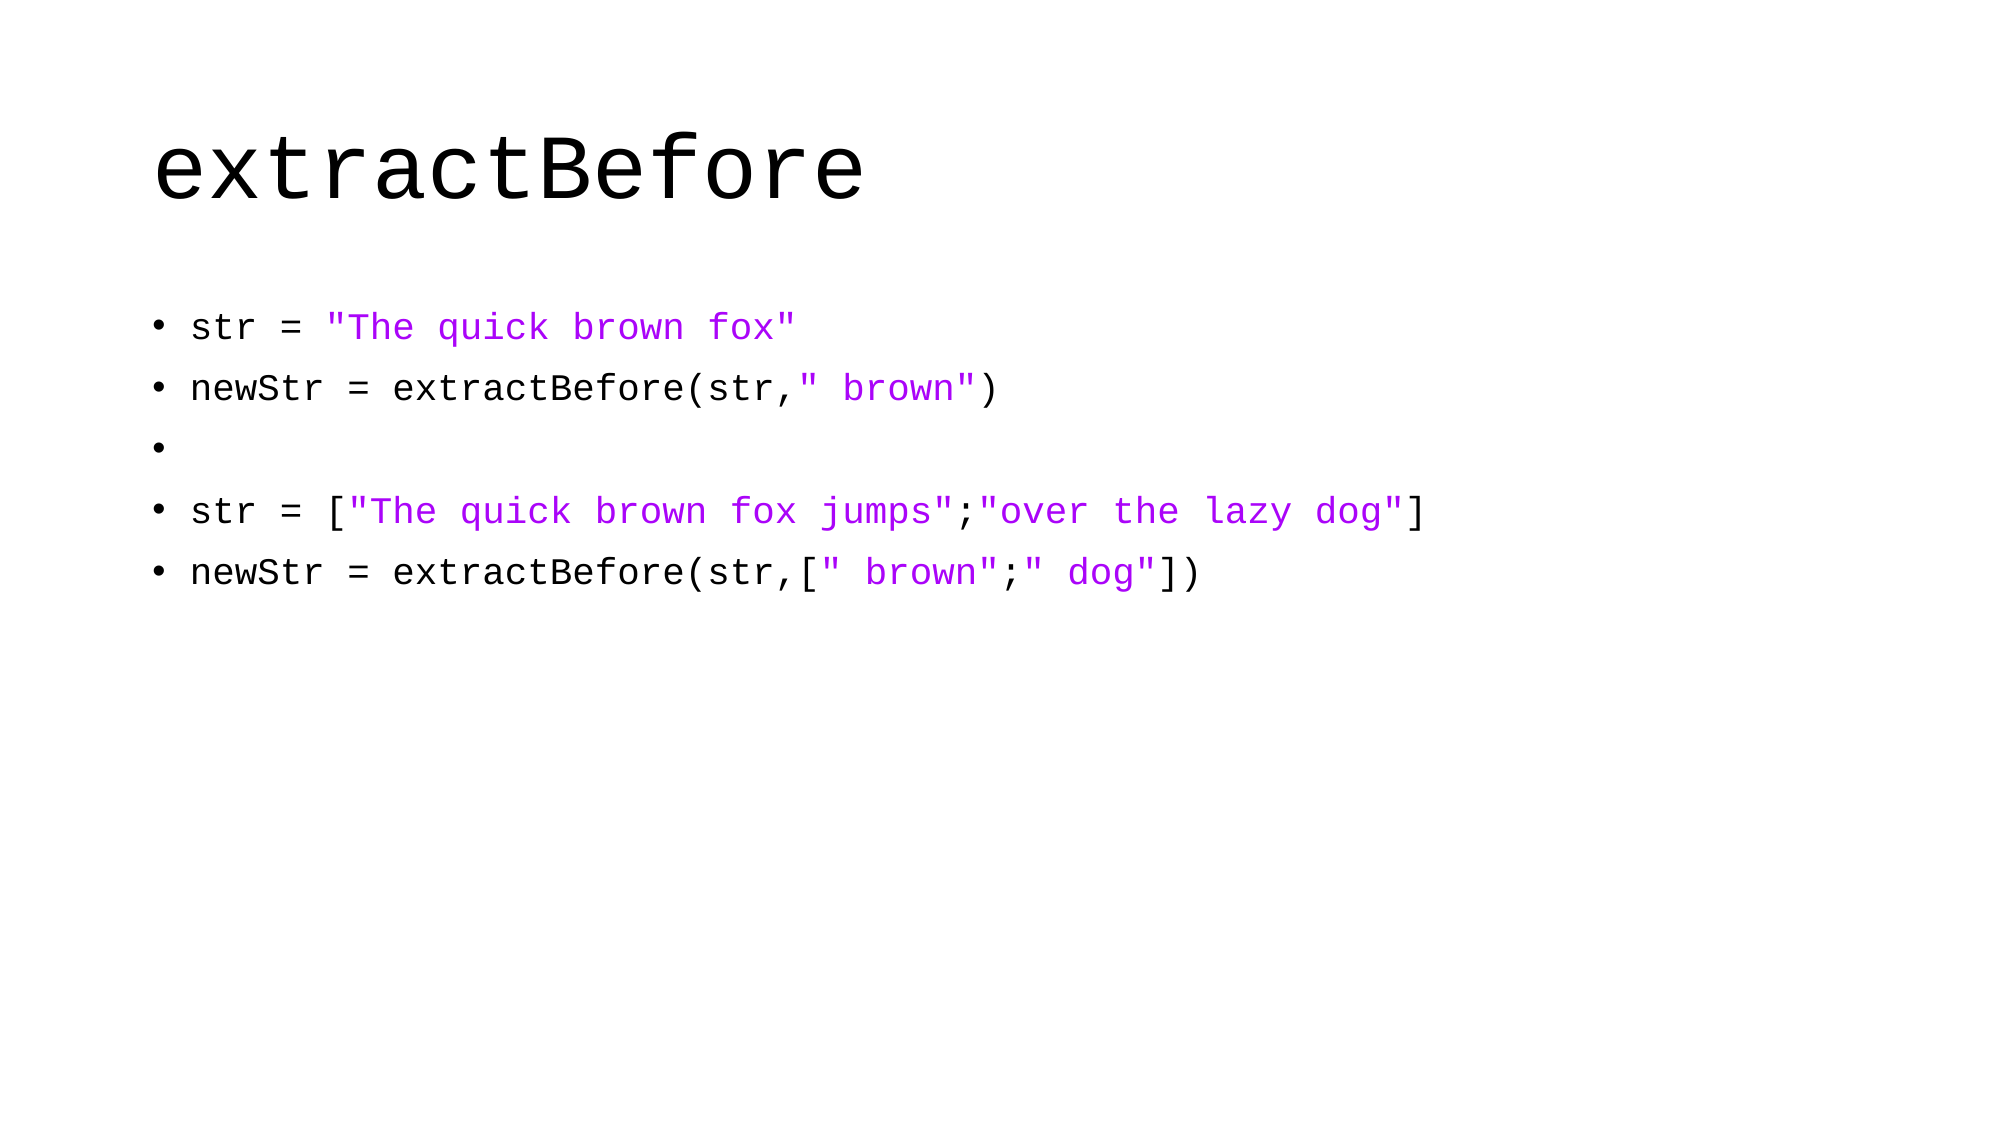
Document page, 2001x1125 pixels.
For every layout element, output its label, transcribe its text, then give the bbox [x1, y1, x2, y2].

title extractBefore [137, 59, 1863, 278]
list str = "The quick brown fox" newStr = extractBefore(str," brown") str = ["The quick brown fox jumps";"over the lazy dog"] newStr = extractBefore(str,[" brown";" dog"]) [137, 299, 1863, 1014]
